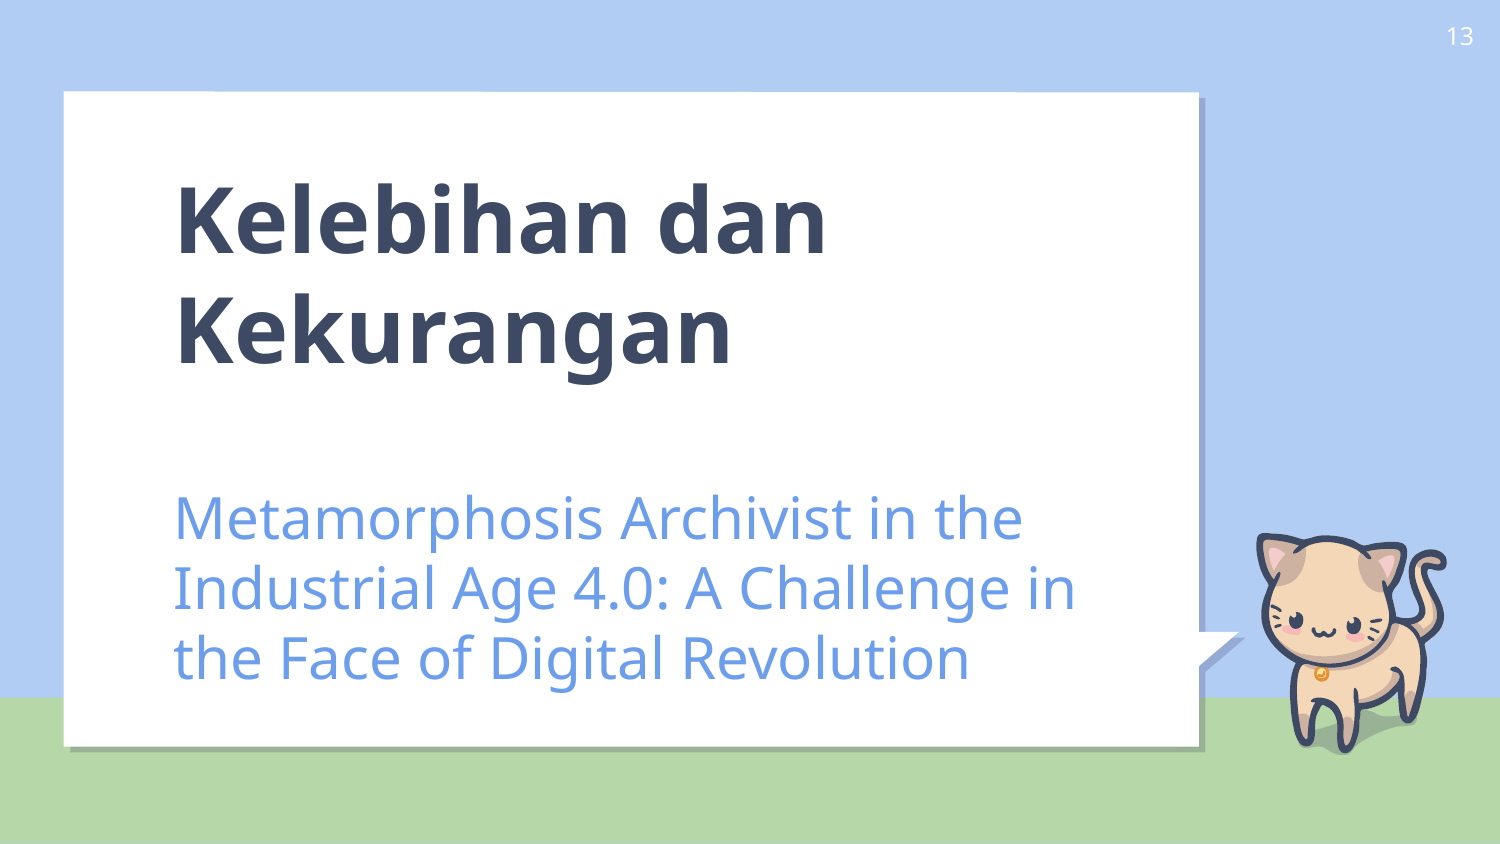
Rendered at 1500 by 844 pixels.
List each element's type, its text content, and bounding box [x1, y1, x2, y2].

subtitle Metamorphosis Archivist in the Industrial Age 4.0: A Challenge in the Face of Digital Revolution [158, 465, 1096, 595]
slide_number 13 [1399, 5, 1490, 70]
title Kelebihan dan Kekurangan [158, 206, 1096, 397]
